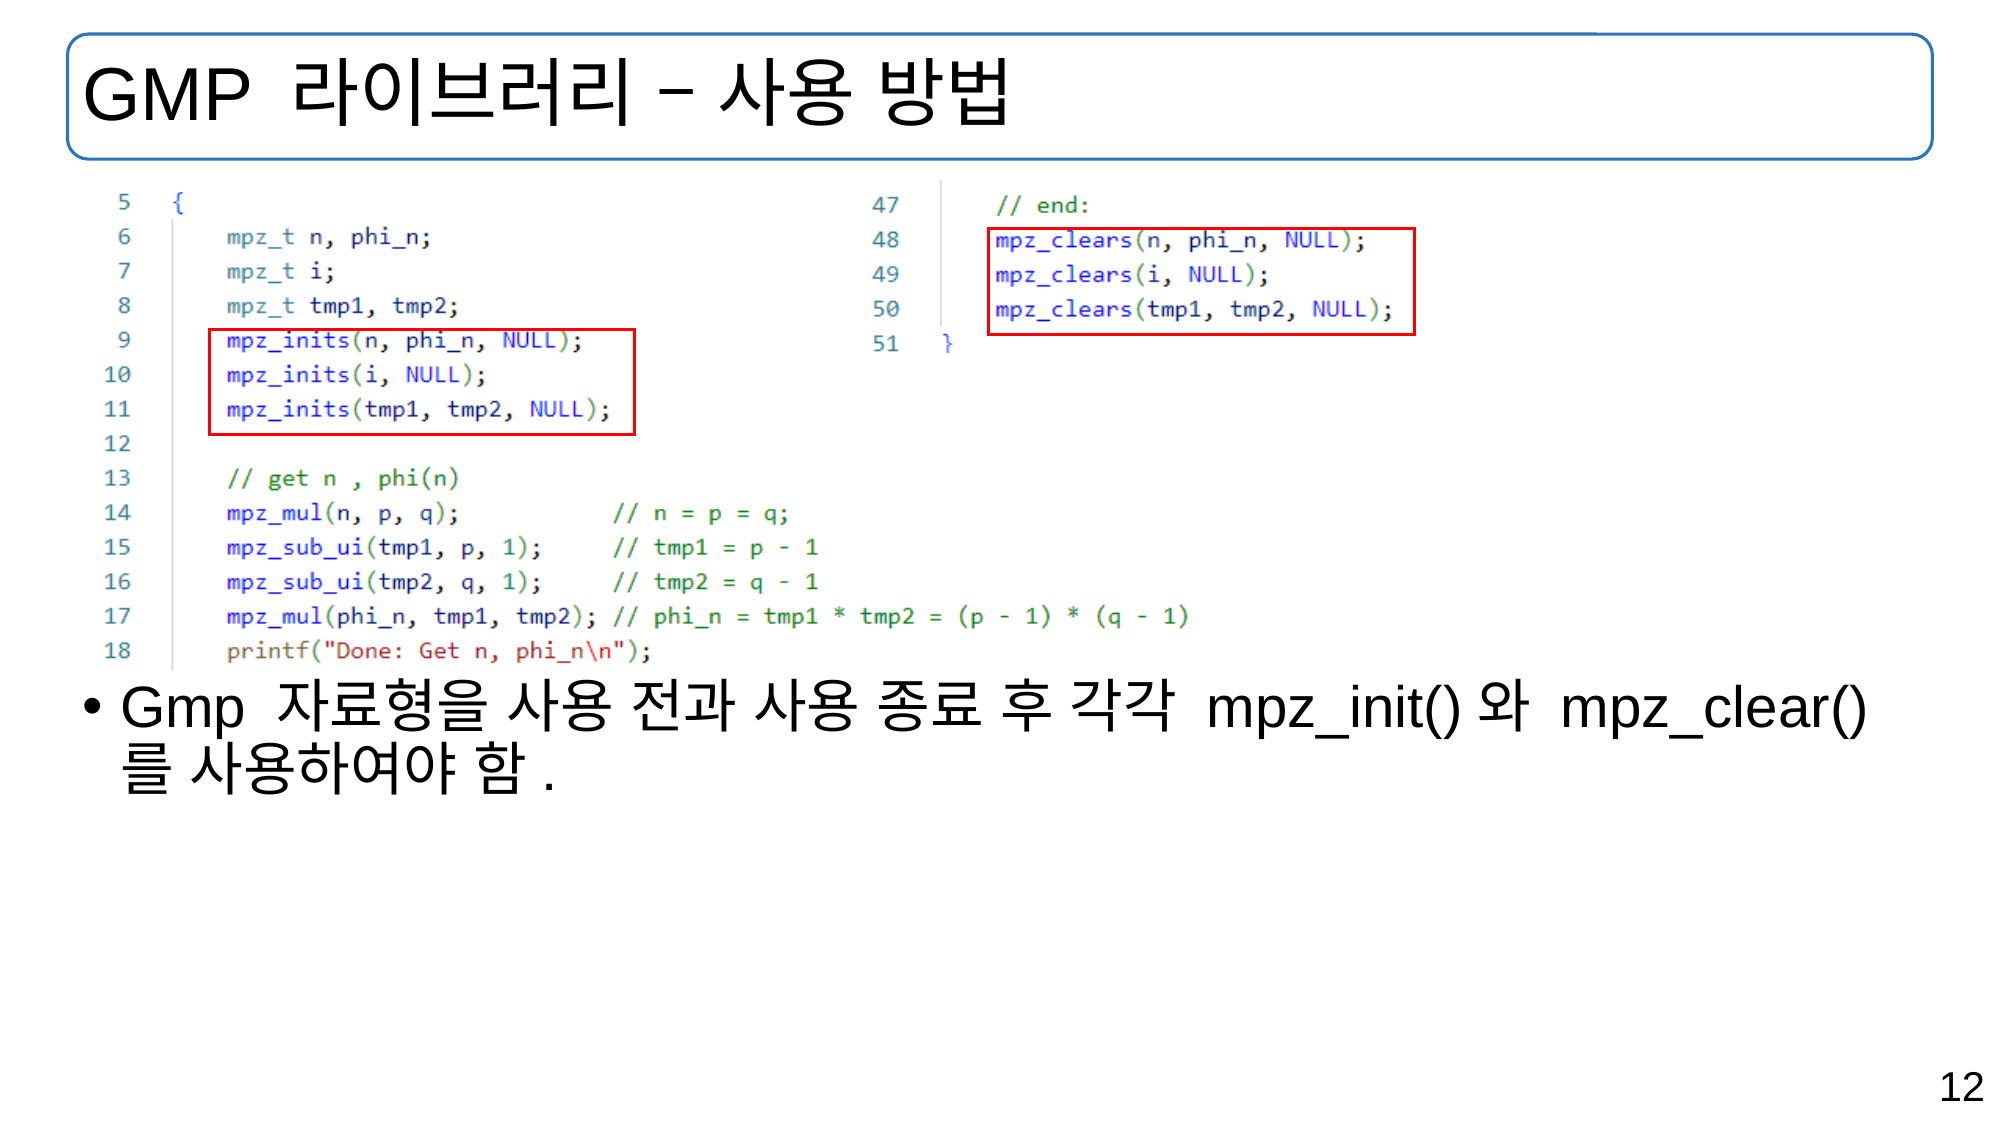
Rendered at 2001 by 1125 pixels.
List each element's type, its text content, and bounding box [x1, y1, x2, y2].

title GMP 라이브러리 – 사용 방법 [67, 34, 1933, 160]
picture [67, 180, 1415, 671]
list Gmp 자료형을 사용 전과 사용 종료 후 각각 mpz_init()와 mpz_clear()를 사용하여야 함. [67, 670, 1933, 1031]
